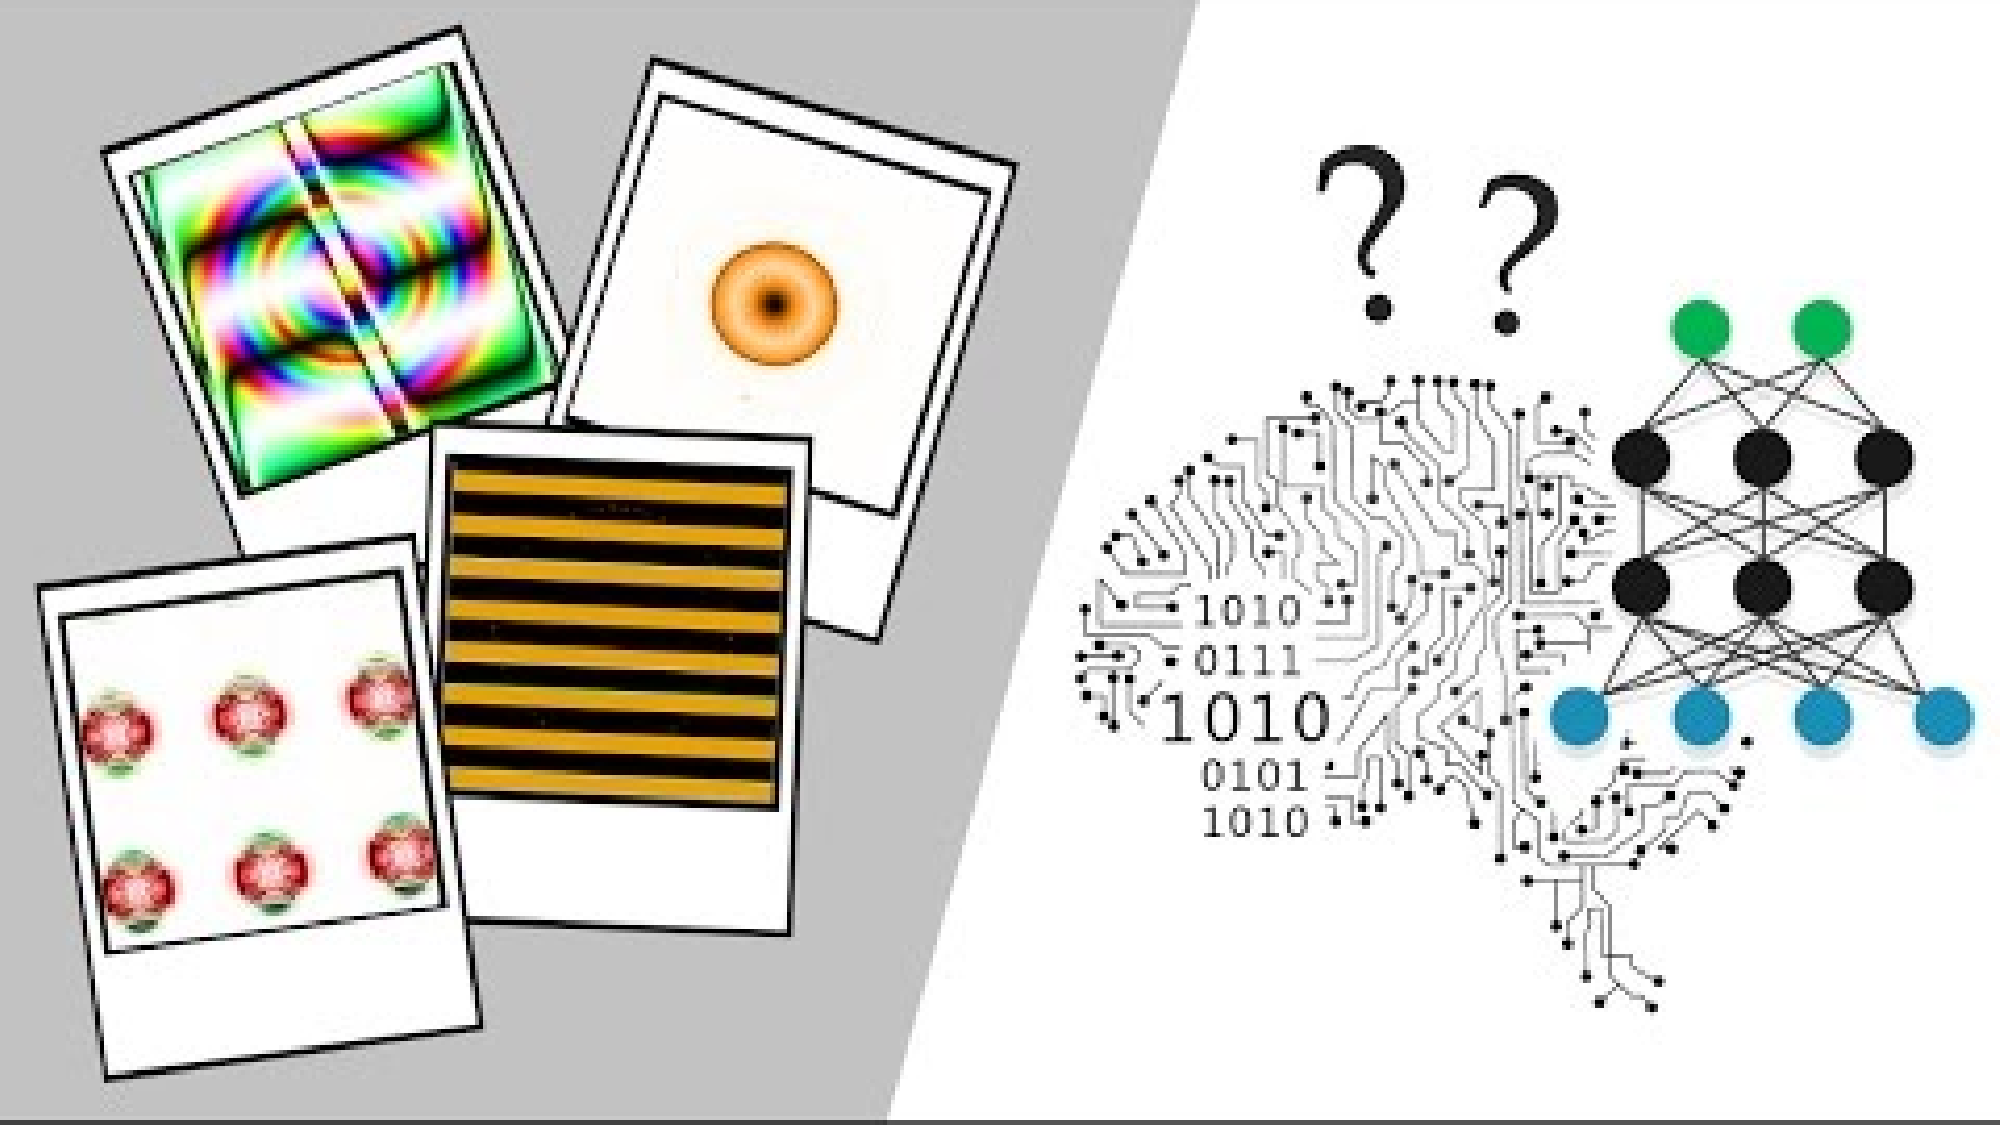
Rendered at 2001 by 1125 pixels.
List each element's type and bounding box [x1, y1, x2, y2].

text_box [0, 0, 2000, 1125]
